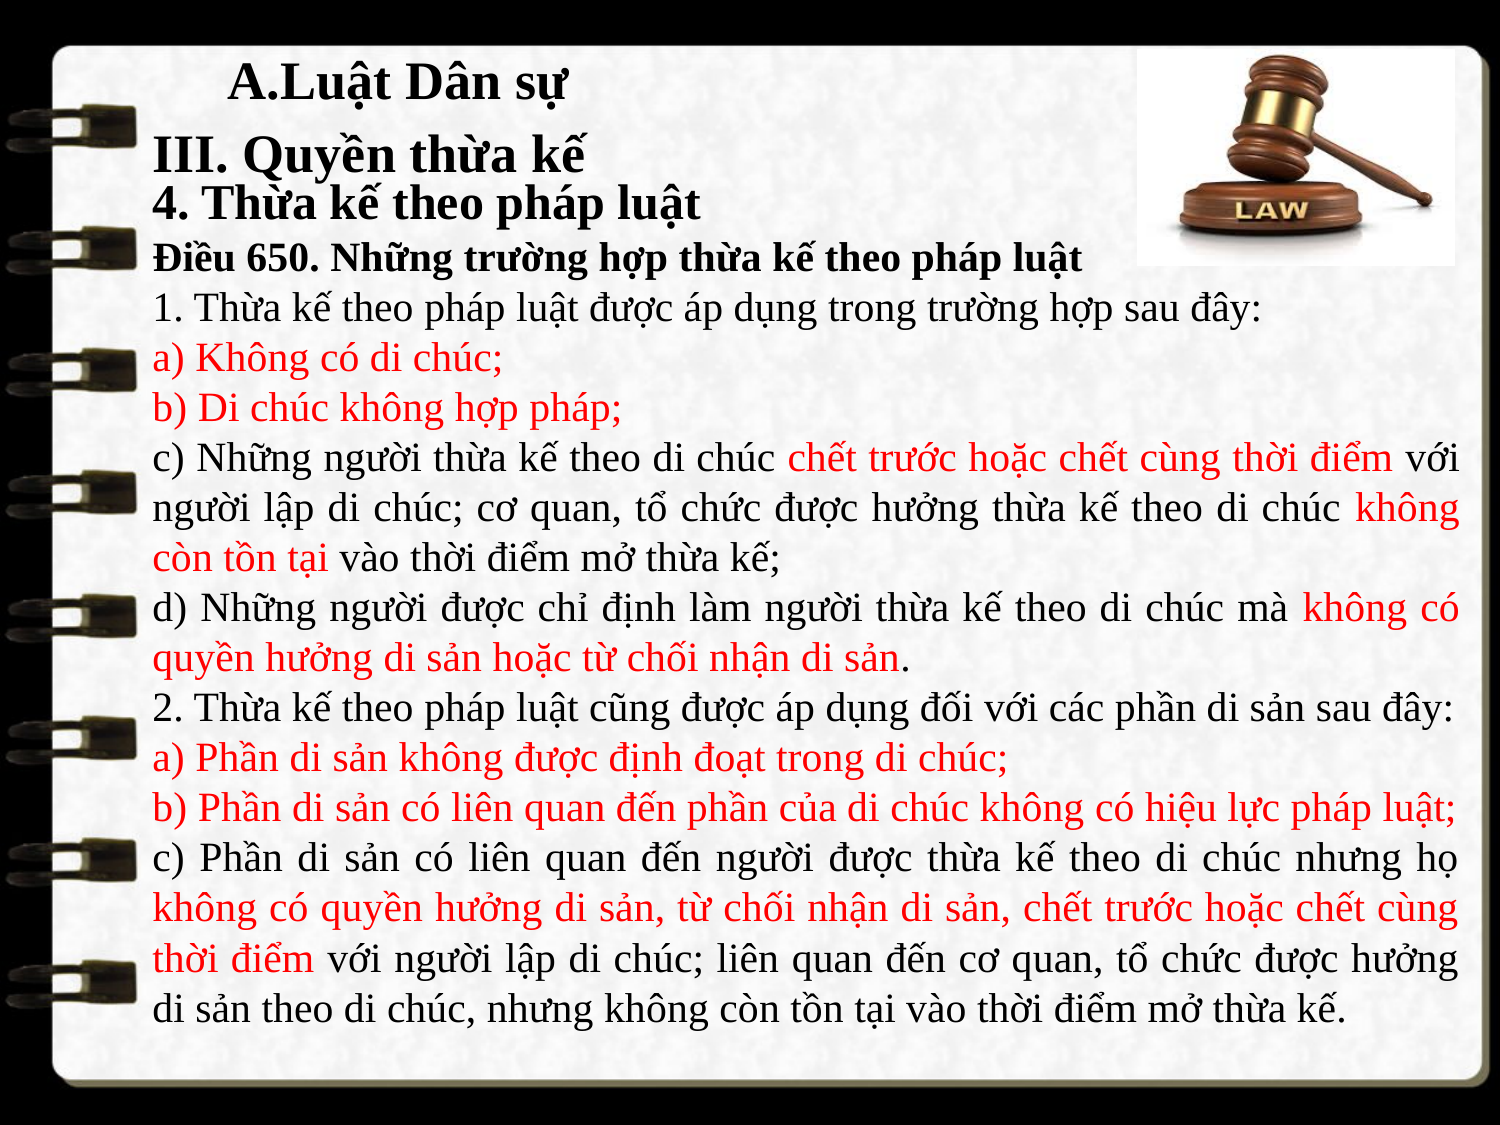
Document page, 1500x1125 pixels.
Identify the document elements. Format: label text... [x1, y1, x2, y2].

picture [0, 0, 1500, 1125]
text_box 4. Thừa kế theo pháp luật Điều 650. Những trường hợp thừa kế theo pháp luật 1. Thừa kế theo pháp luật được áp dụng trong trường hợp sau đây: a) Không có di chúc; b) Di chúc không hợp pháp; c) Những người thừa kế theo di chúc chết trước hoặc chết cùng thời điểm với người lập di chúc; cơ quan, tổ chức được hưởng thừa kế theo di chúc không còn tồn tại vào thời điểm mở thừa kế; d) Những người được chỉ định làm người thừa kế theo di chúc mà không có quyền hưởng di sản hoặc từ chối nhận di sản. 2. Thừa kế theo pháp luật cũng được áp dụng đối với các phần di sản sau đây: a) Phần di sản không được định đoạt trong di chúc; b) Phần di sản có liên quan đến phần của di chúc không có hiệu lực pháp luật; c) Phần di sản có liên quan đến người được thừa kế theo di chúc nhưng họ không có quyền hưởng di sản, từ chối nhận di sản, chết trước hoặc chết cùng thời điểm với người lập di chúc; liên quan đến cơ quan, tổ chức được hưởng di sản theo di chúc, nhưng không còn tồn tại vào thời điểm mở thừa kế. [137, 162, 1475, 1125]
list A.Luật Dân sự III. Quyền thừa kế [137, 37, 1213, 162]
